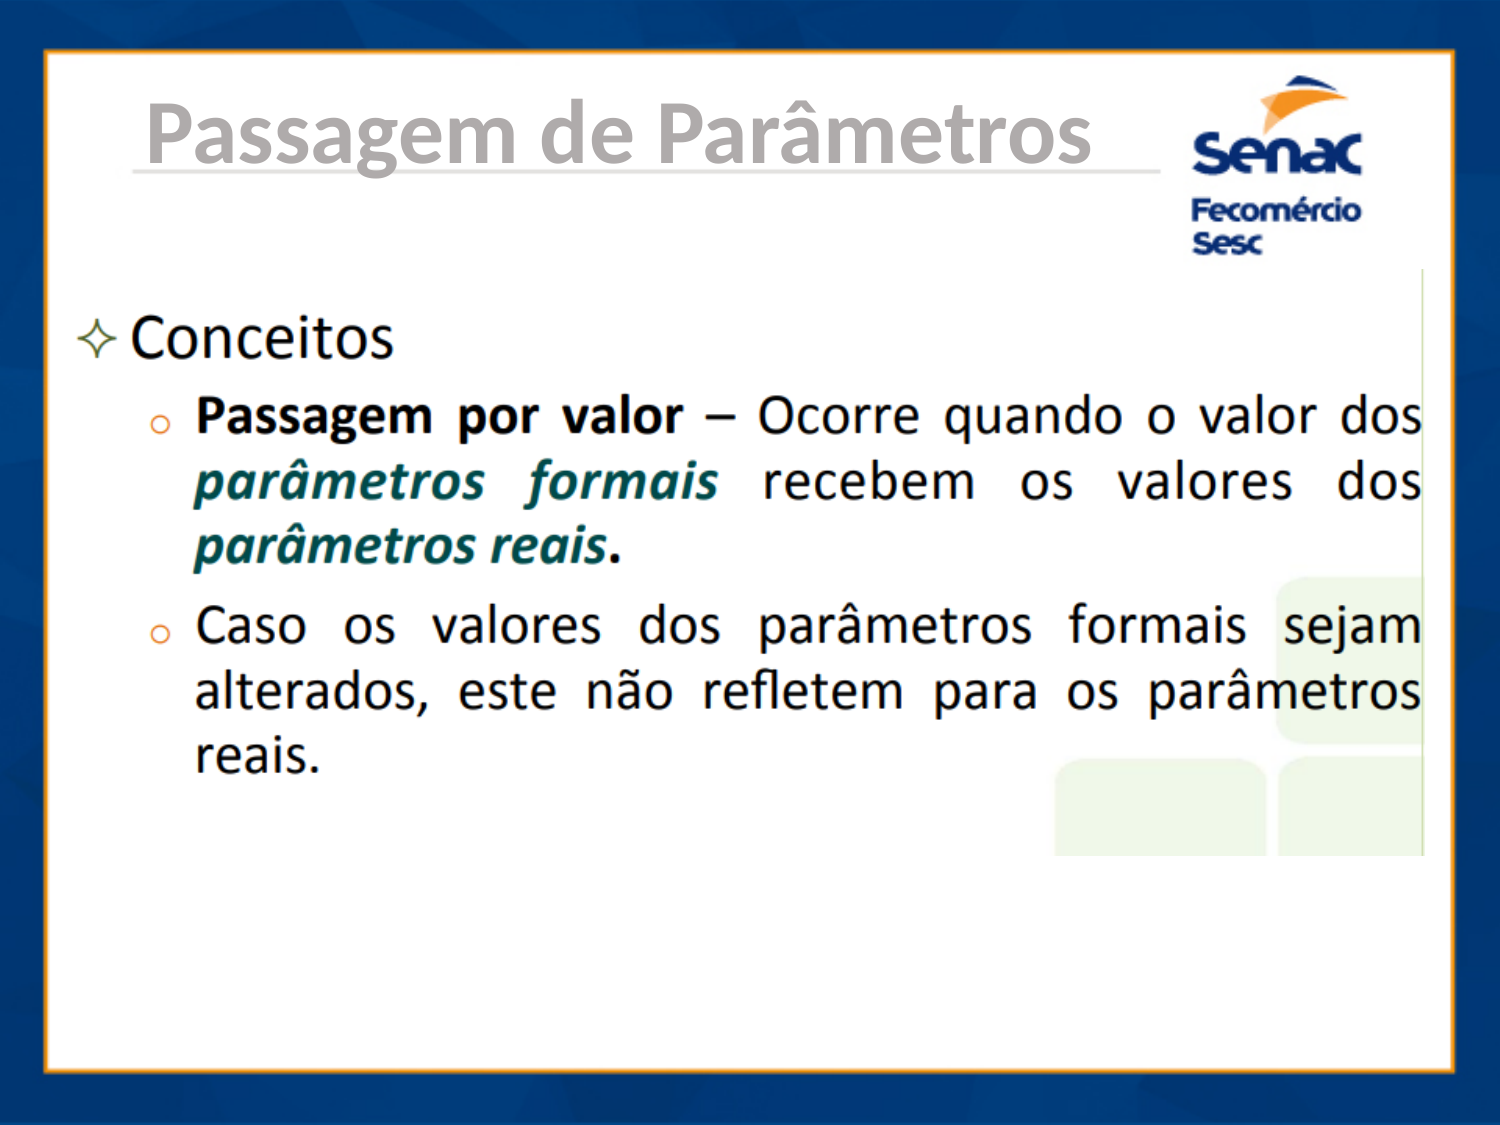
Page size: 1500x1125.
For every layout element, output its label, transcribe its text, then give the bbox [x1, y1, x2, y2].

picture [0, 0, 1500, 1125]
text_box Passagem de Parâmetros [130, 77, 1130, 191]
